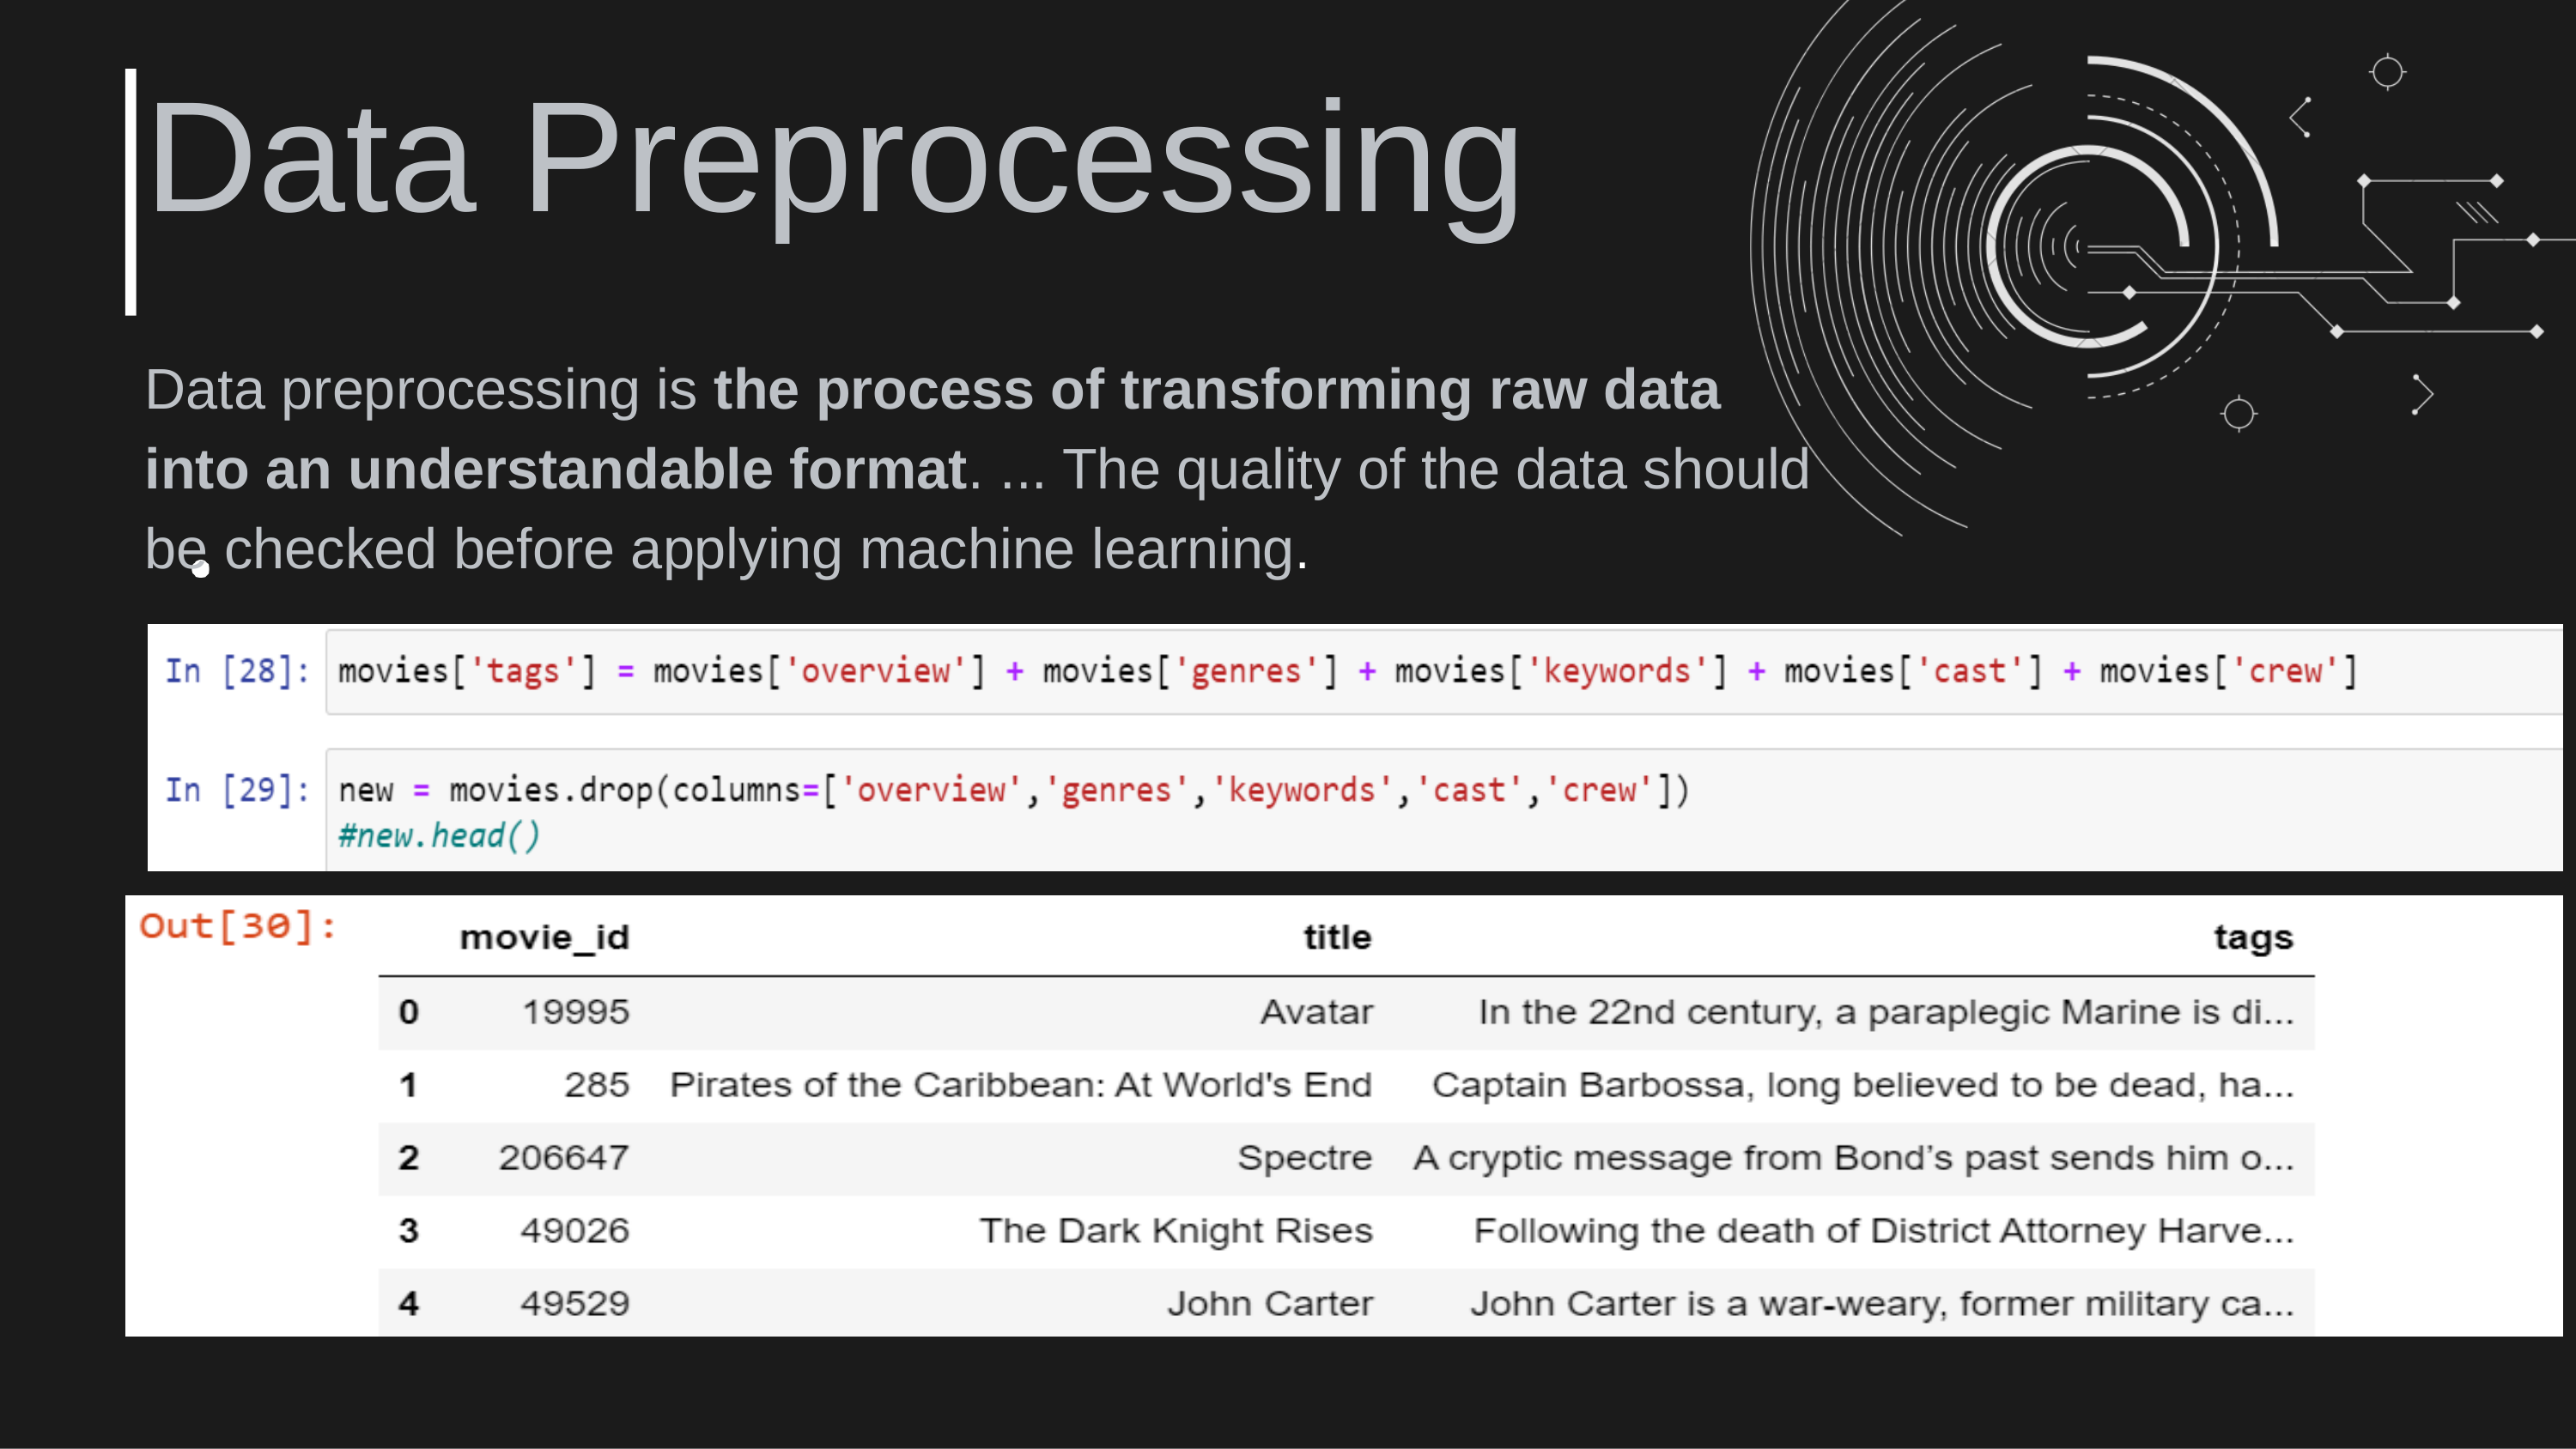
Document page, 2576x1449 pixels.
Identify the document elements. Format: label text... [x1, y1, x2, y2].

text_box Data preprocessing is the process of transforming raw data into an understandable format. ... The quality of the data should be checked before applying machine learning. [143, 339, 1893, 580]
text_box [125, 69, 137, 316]
title Data Preprocessing [143, 66, 1726, 328]
text_box [1750, 0, 2576, 537]
picture [125, 895, 2563, 1337]
picture [147, 623, 2563, 871]
